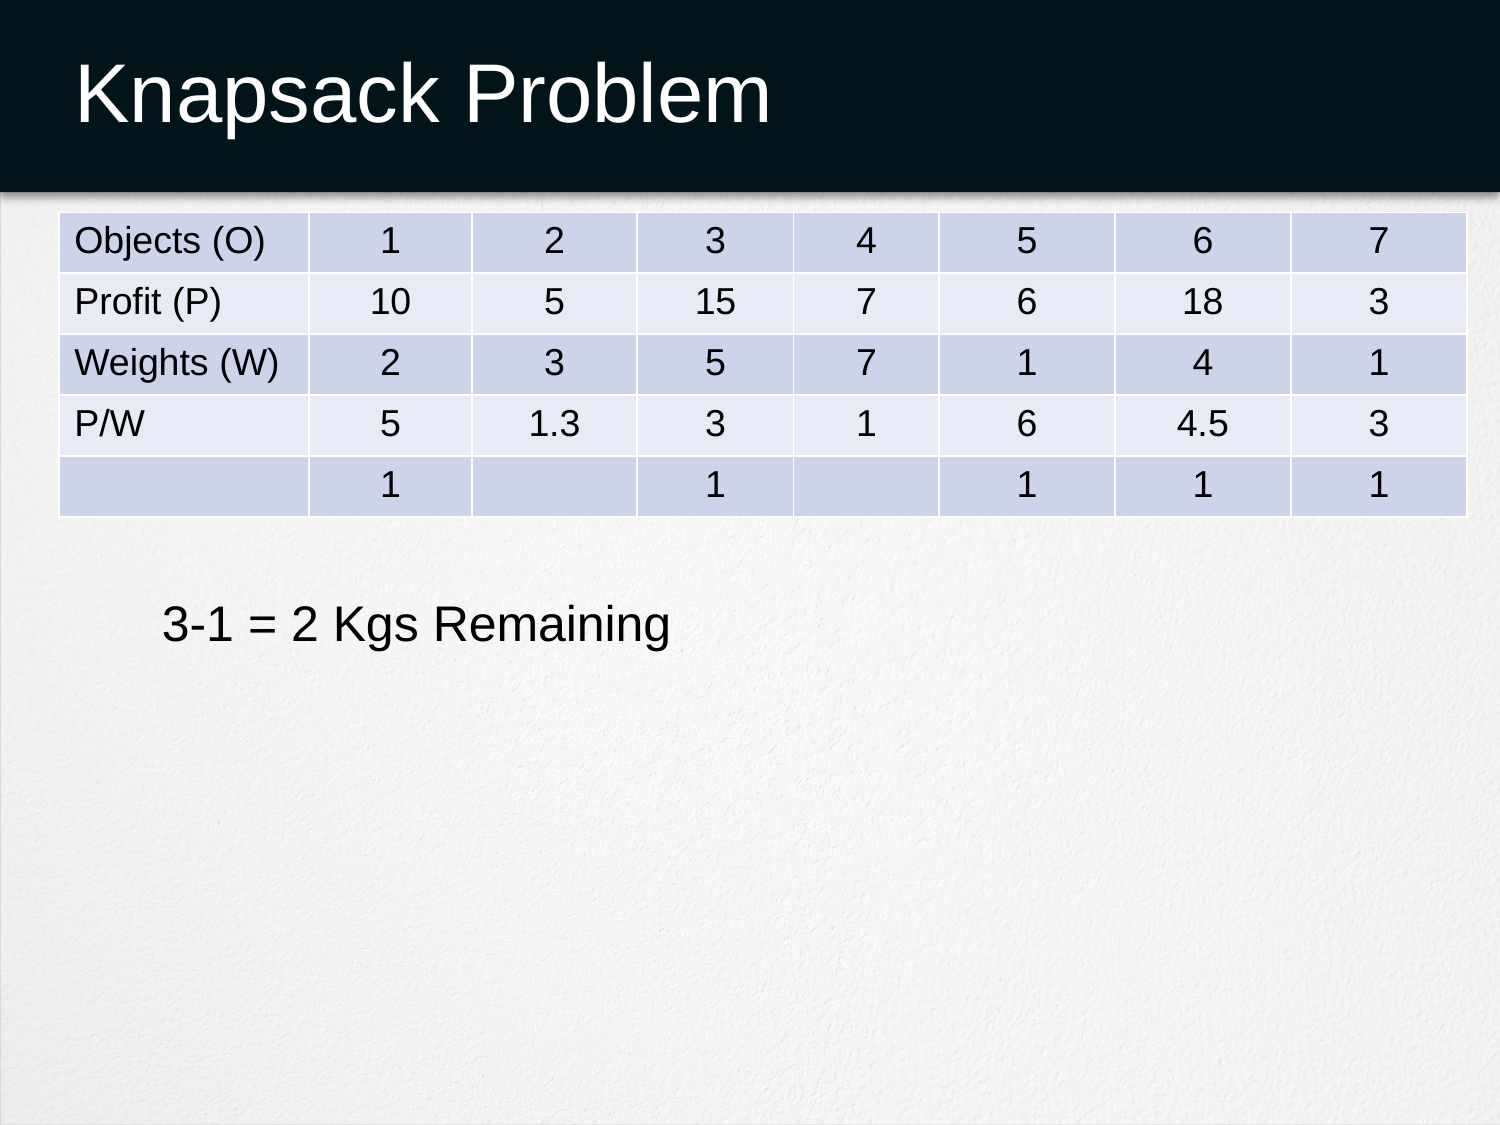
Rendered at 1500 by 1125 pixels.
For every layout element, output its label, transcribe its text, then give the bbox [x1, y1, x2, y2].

table_cell Profit (P) [60, 274, 308, 333]
table_cell 2 [310, 335, 471, 394]
table_cell 1 [940, 457, 1114, 516]
table_header 4 [794, 213, 938, 272]
table_cell [60, 457, 308, 516]
table_cell [473, 457, 636, 516]
table_cell Weights (W) [60, 335, 308, 394]
table_cell 4.5 [1116, 396, 1290, 455]
table_cell [794, 457, 938, 516]
table_cell 1 [310, 457, 471, 516]
table_header 3 [638, 213, 793, 272]
table_cell 4 [1116, 335, 1290, 394]
table_cell 1 [1116, 457, 1290, 516]
table_cell 15 [638, 274, 793, 333]
table_header 7 [1292, 213, 1466, 272]
table_cell 1 [794, 396, 938, 455]
table_cell 3 [638, 396, 793, 455]
table_cell 5 [638, 335, 793, 394]
table_cell 1 [940, 335, 1114, 394]
table_cell 1 [1292, 457, 1466, 516]
table_cell 1 [638, 457, 793, 516]
text_box 3-1 = 2 Kgs Remaining [146, 584, 982, 660]
table_cell 3 [1292, 274, 1466, 333]
table_cell 1.3 [473, 396, 636, 455]
table_header 2 [473, 213, 636, 272]
table_header Objects (O) [60, 213, 308, 272]
table_cell 18 [1116, 274, 1290, 333]
table_cell 6 [940, 396, 1114, 455]
table_cell 5 [310, 396, 471, 455]
table_header 5 [940, 213, 1114, 272]
table_header 1 [310, 213, 471, 272]
title Knapsack Problem [59, 0, 1500, 193]
table_cell 1 [1292, 335, 1466, 394]
table_cell 7 [794, 335, 938, 394]
table_cell P/W [60, 396, 308, 455]
table_cell 3 [473, 335, 636, 394]
table_cell 5 [473, 274, 636, 333]
table_cell 3 [1292, 396, 1466, 455]
table_cell 6 [940, 274, 1114, 333]
table_cell 10 [310, 274, 471, 333]
table_cell 7 [794, 274, 938, 333]
table_header 6 [1116, 213, 1290, 272]
